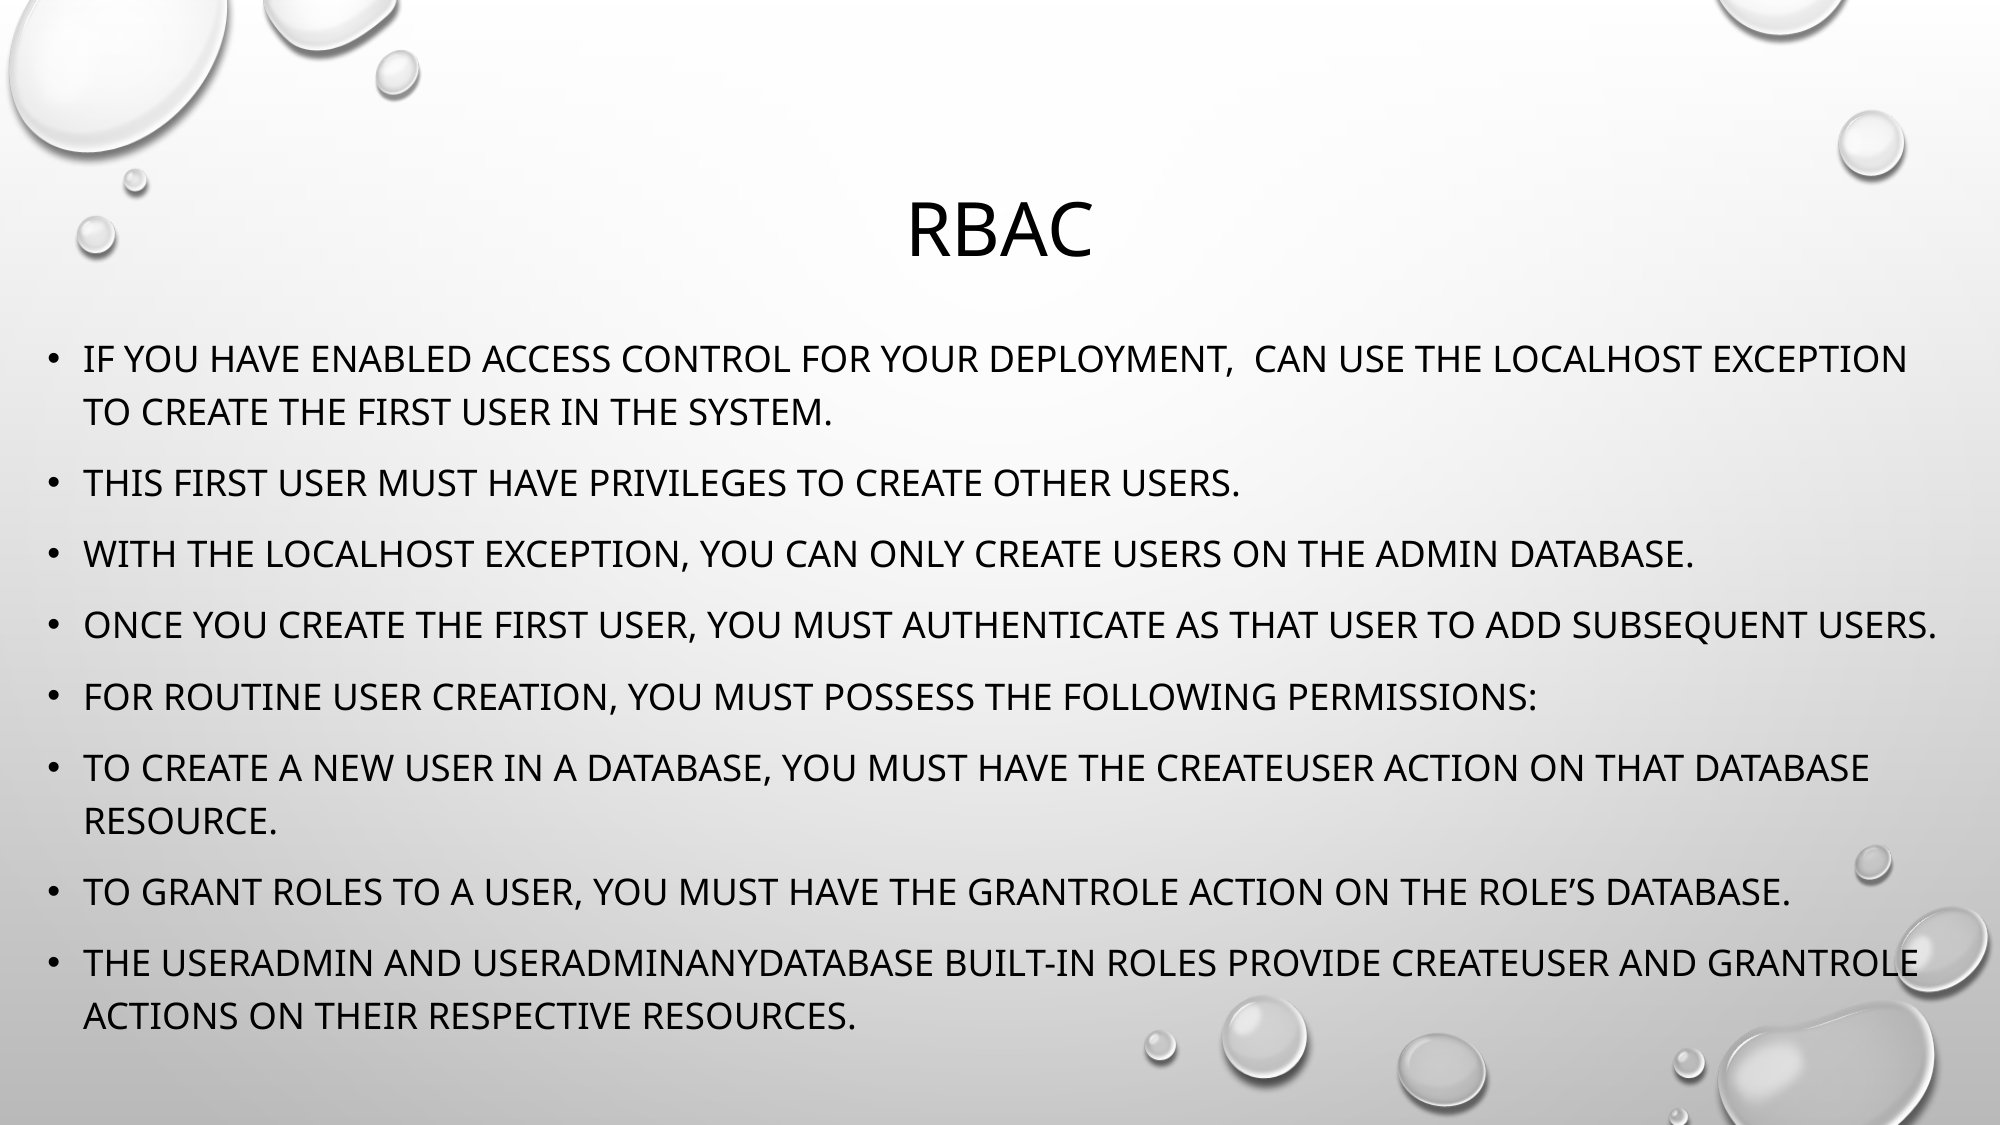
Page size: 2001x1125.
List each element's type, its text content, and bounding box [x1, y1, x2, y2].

title rbac [149, 101, 1851, 319]
list If you have enabled access control for your deployment, can use the localhost exception to create the first user in the system. This first user must have privileges to create other users. with the localhost exception, you can only create users on the admin database. Once you create the first user, you must authenticate as that user to add subsequent users. For routine user creation, you must possess the following permissions: To create a new user in a database, you must have the createUser action on that database resource. To grant roles to a user, you must have the grantRole action on the role’s database. The userAdmin and userAdminAnyDatabase built-in roles provide createUser and grantRole actions on their respective resources. [32, 319, 1970, 1088]
picture [0, 0, 2000, 1125]
